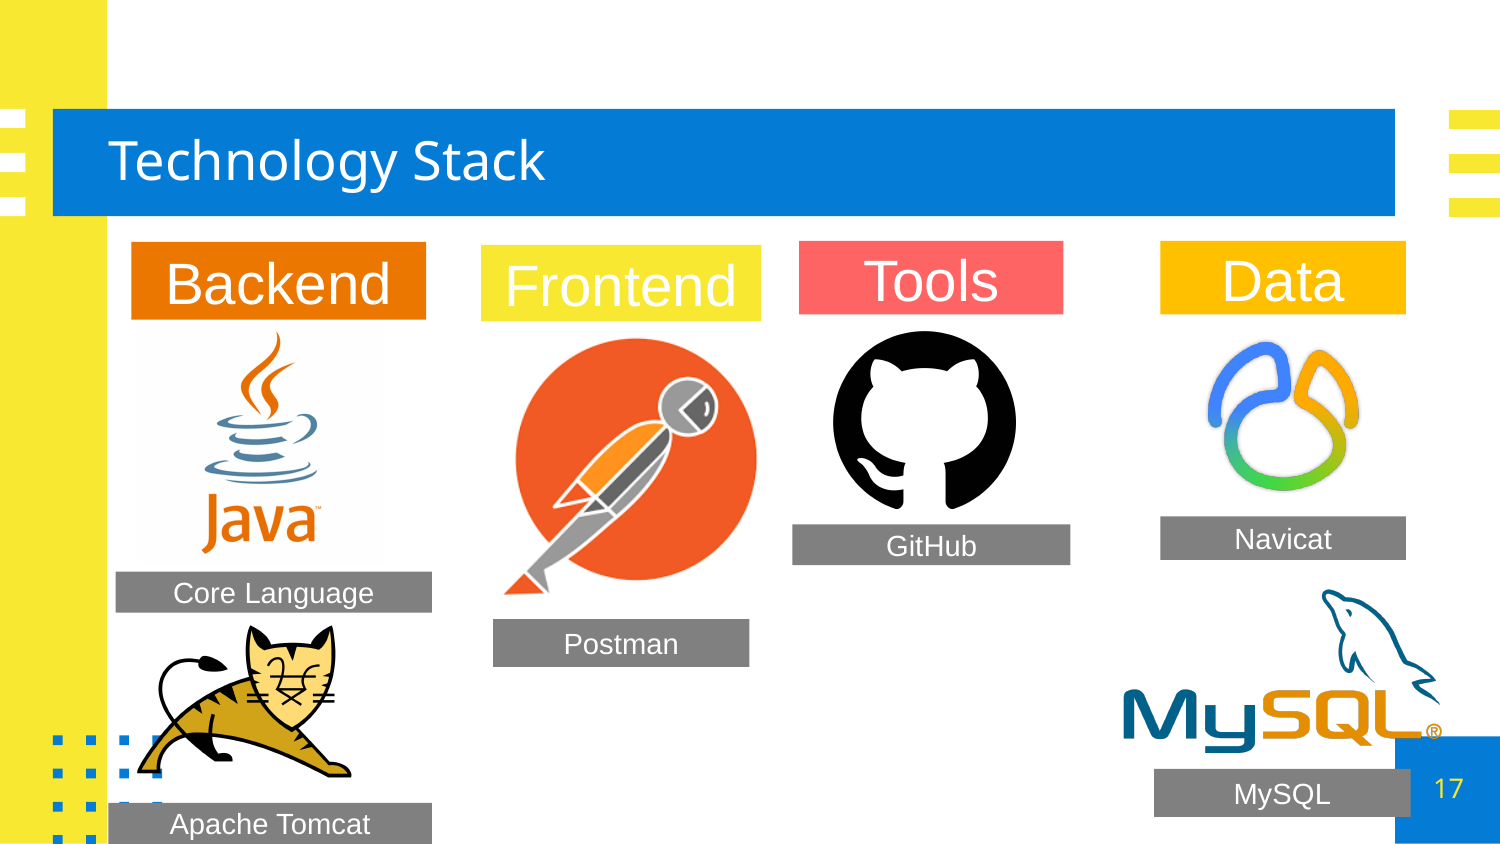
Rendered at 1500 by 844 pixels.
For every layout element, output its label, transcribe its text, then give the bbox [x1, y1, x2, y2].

picture [137, 319, 384, 566]
text_box Frontend [479, 243, 763, 323]
text_box MySQL [1152, 767, 1413, 819]
text_box Data [1158, 239, 1408, 317]
text_box Core Language [114, 570, 434, 615]
picture [1203, 336, 1363, 495]
text_box Apache Tomcat [106, 801, 434, 844]
text_box [558, 229, 775, 447]
title Technology Stack [108, 108, 1396, 217]
text_box Tools [797, 239, 1065, 317]
picture [1123, 588, 1442, 753]
text_box Backend [129, 240, 428, 322]
slide_number 17 [1395, 736, 1500, 844]
picture [818, 317, 1044, 542]
text_box Navicat [1158, 514, 1408, 562]
text_box GitHub [790, 522, 1073, 567]
picture [492, 328, 770, 606]
picture [130, 618, 377, 783]
text_box Postman [491, 617, 752, 669]
